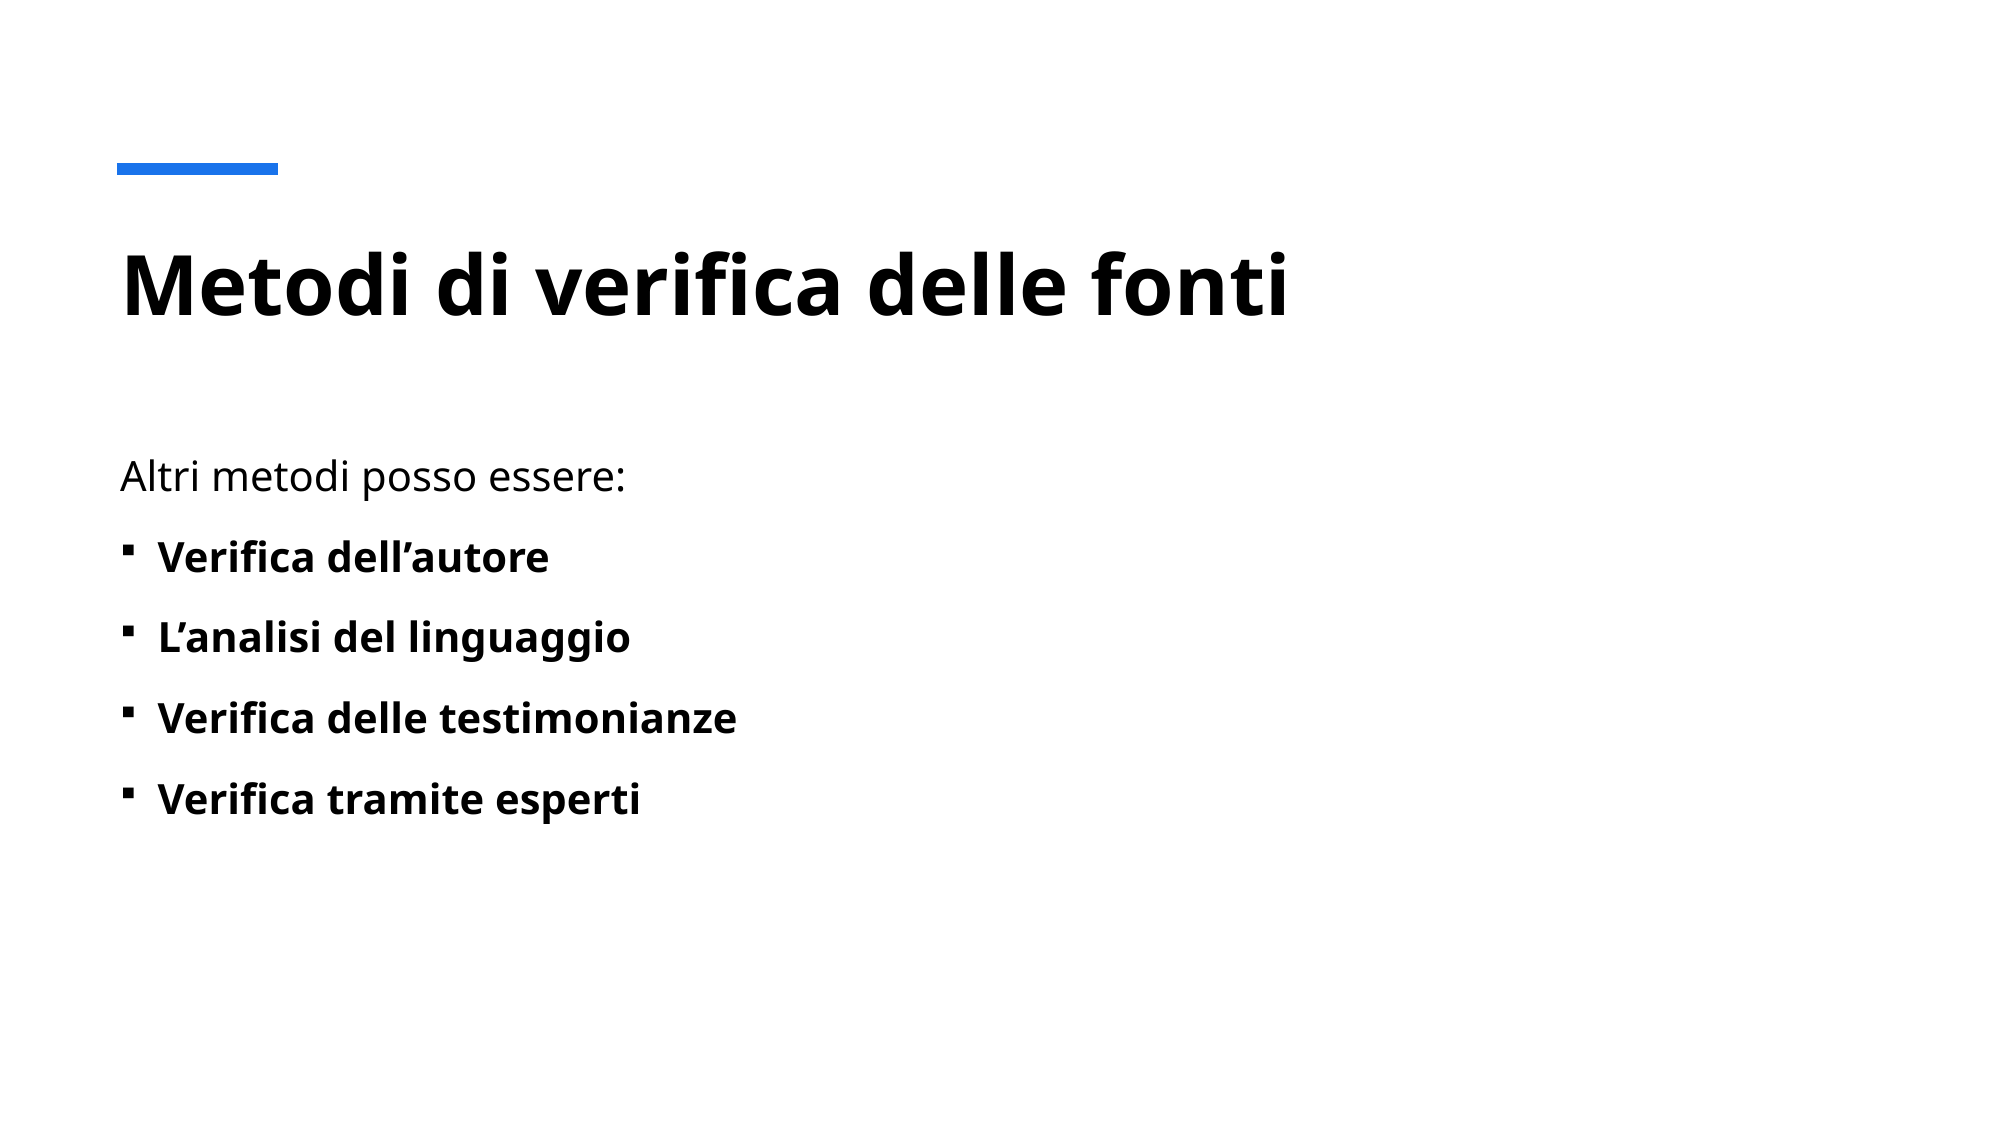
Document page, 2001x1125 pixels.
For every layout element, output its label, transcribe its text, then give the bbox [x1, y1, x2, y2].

title Metodi di verifica delle fonti [105, 224, 1892, 405]
list Altri metodi posso essere: Verifica dell’autore L’analisi del linguaggio Verifica delle testimonianze Verifica tramite esperti [105, 431, 1892, 1017]
